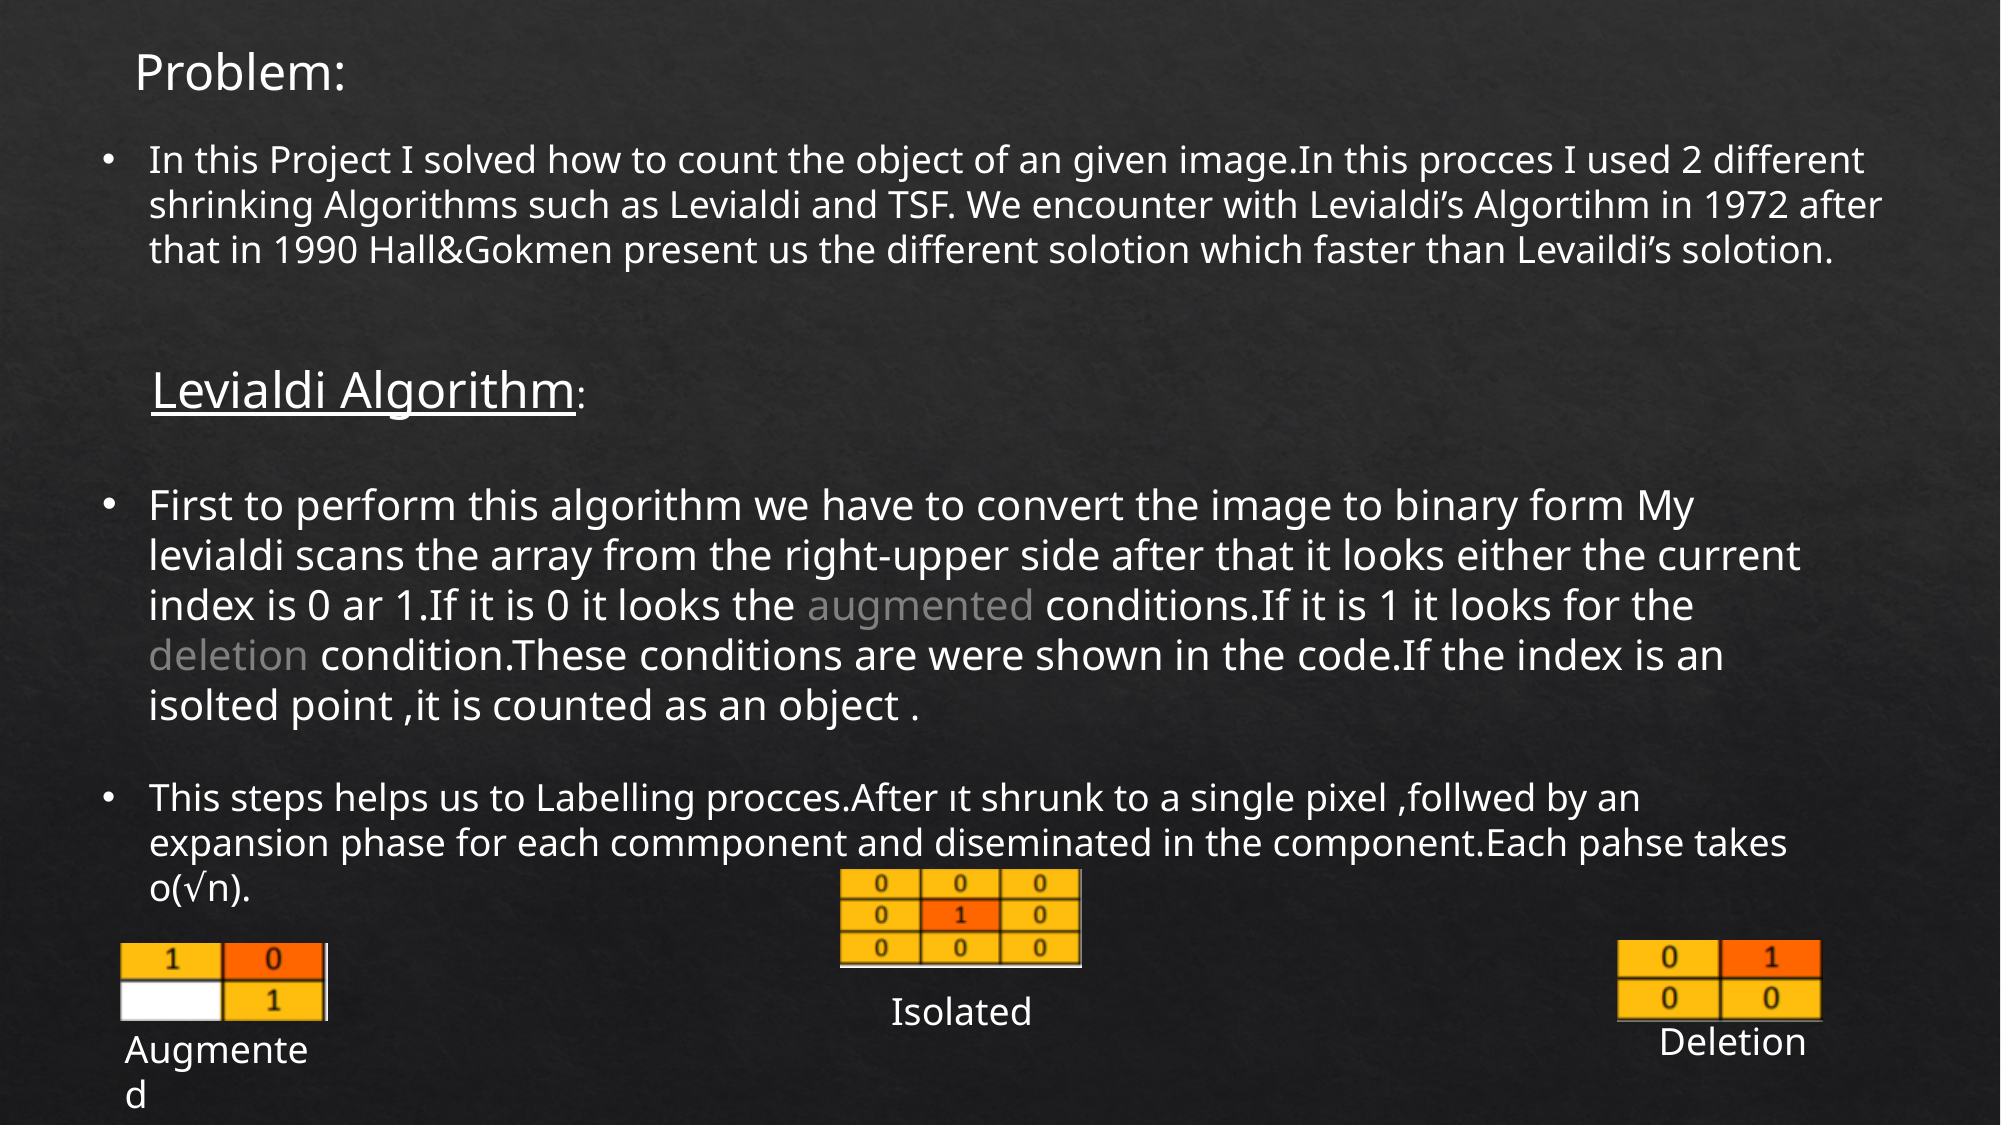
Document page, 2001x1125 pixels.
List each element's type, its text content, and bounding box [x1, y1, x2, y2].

picture [1617, 940, 1823, 1022]
text_box Levialdi Algorithm: [136, 351, 676, 471]
text_box Augmented [109, 1018, 339, 1124]
picture [840, 869, 1082, 969]
text_box Deletion [1643, 1031, 1823, 1071]
text_box Isolated [876, 981, 1048, 1040]
text_box Problem: [120, 32, 713, 153]
text_box In this Project I solved how to count the object of an given image.In this procces I used 2 different shrinking Algorithms such as Levialdi and TSF. We encounter with Levialdi’s Algortihm in 1972 after that in 1990 Hall&Gokmen present us the different solotion which faster than Levaildi’s solotion. [87, 128, 1911, 279]
picture [119, 943, 329, 1021]
text_box First to perform this algorithm we have to convert the image to binary form My levialdi scans the array from the right-upper side after that it looks either the current index is 0 ar 1.If it is 0 it looks the augmented conditions.If it is 1 it looks for the deletion condition.These conditions are were shown in the code.If the index is an isolted point ,it is counted as an object . This steps helps us to Labelling procces.After ıt shrunk to a single pixel ,follwed by an expansion phase for each commponent and diseminated in the component.Each pahse takes o(√n). [87, 426, 1823, 1006]
